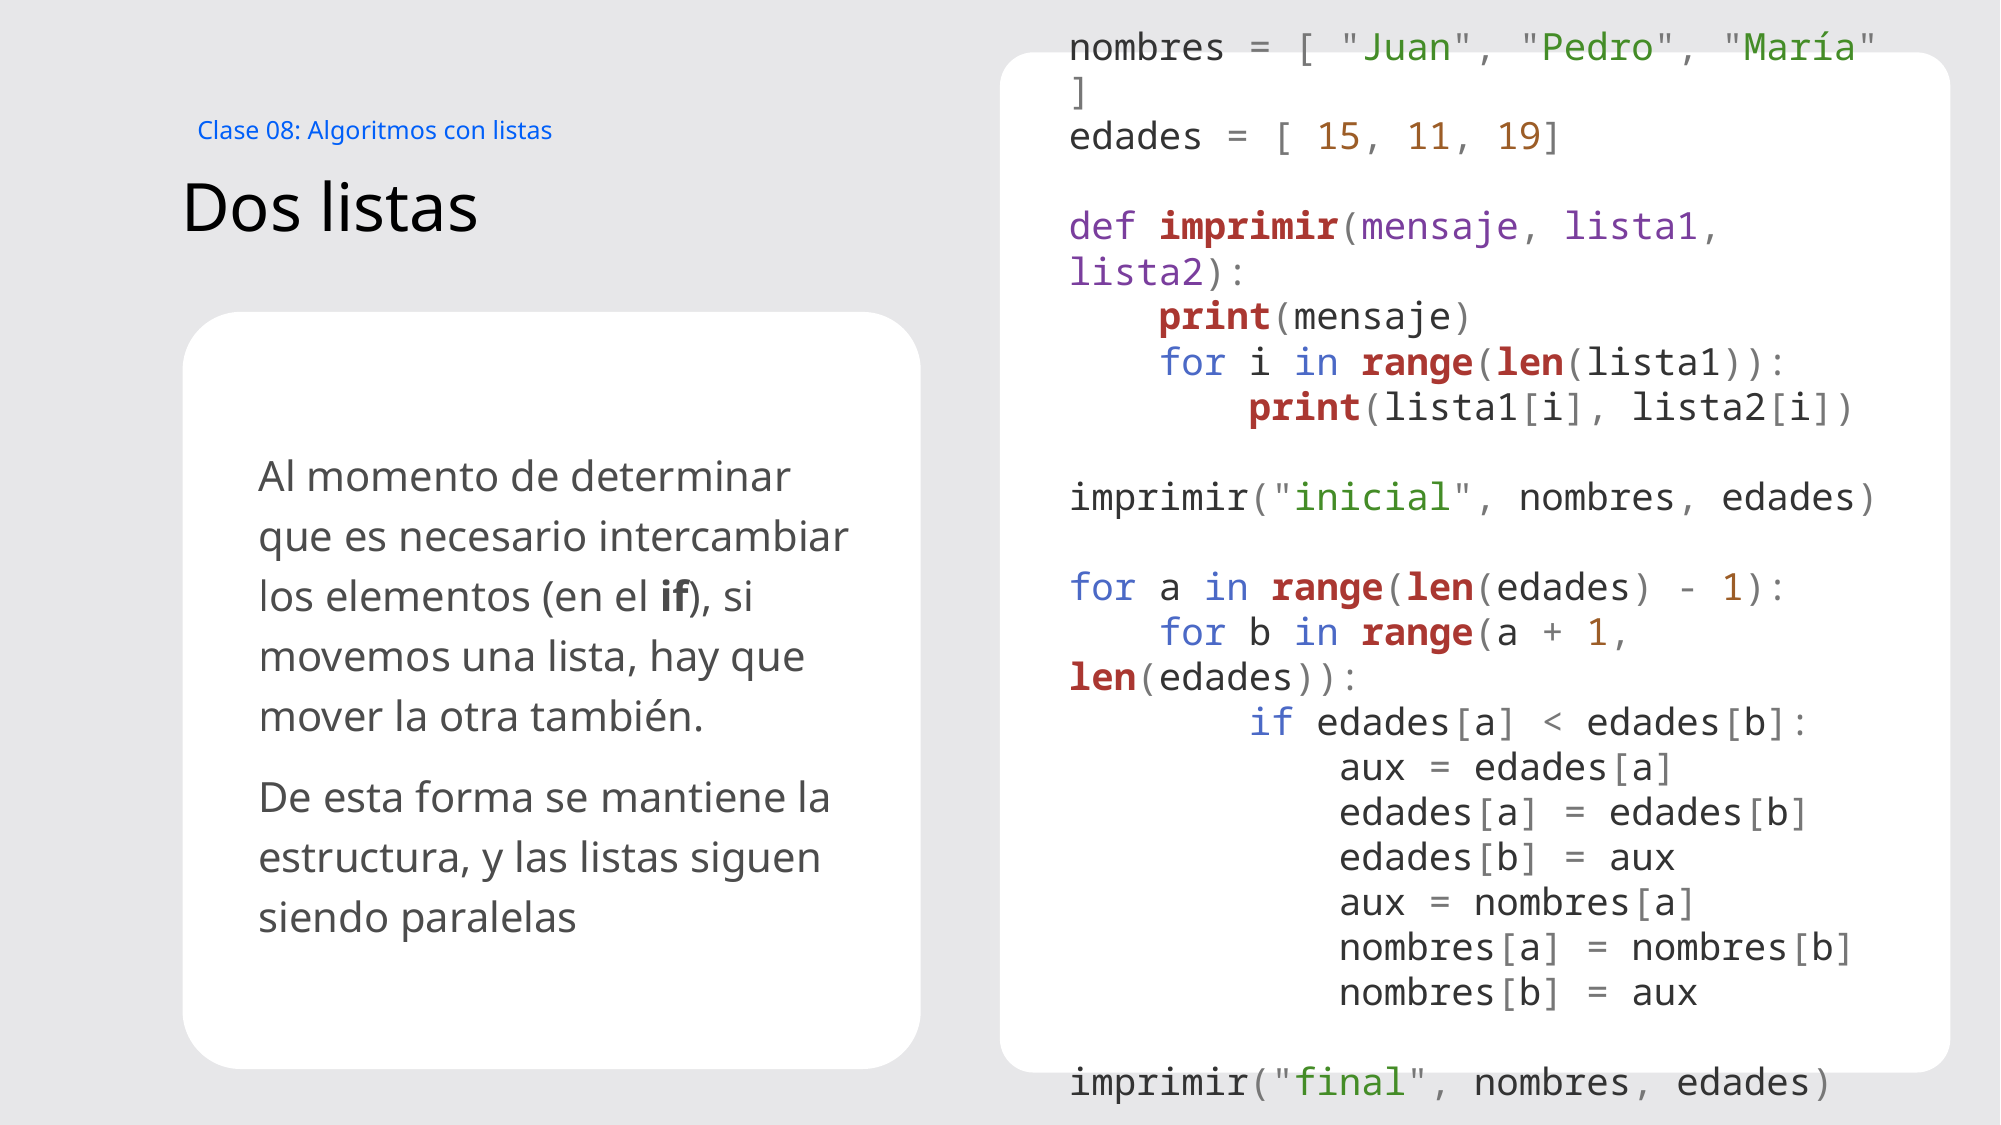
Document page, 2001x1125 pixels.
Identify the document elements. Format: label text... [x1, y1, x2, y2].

title Dos listas [181, 150, 998, 263]
text_box Clase 08: Algoritmos con listas [197, 100, 569, 152]
text_box nombres = [ "Juan", "Pedro", "María" ] edades = [ 15, 11, 19] def imprimir(mensaje, lista1, lista2): print(mensaje) for i in range(len(lista1)): print(lista1[i], lista2[i]) imprimir("inicial", nombres, edades) for a in range(len(edades) - 1): for b in range(a + 1, len(edades)): if edades[a] < edades[b]: aux = edades[a] edades[a] = edades[b] edades[b] = aux aux = nombres[a] nombres[a] = nombres[b] nombres[b] = aux imprimir("final", nombres, edades) [998, 51, 1952, 1074]
text_box Al momento de determinar que es necesario intercambiar los elementos (en el if), si movemos una lista, hay que mover la otra también. De esta forma se mantiene la estructura, y las listas siguen siendo paralelas [181, 310, 922, 1071]
